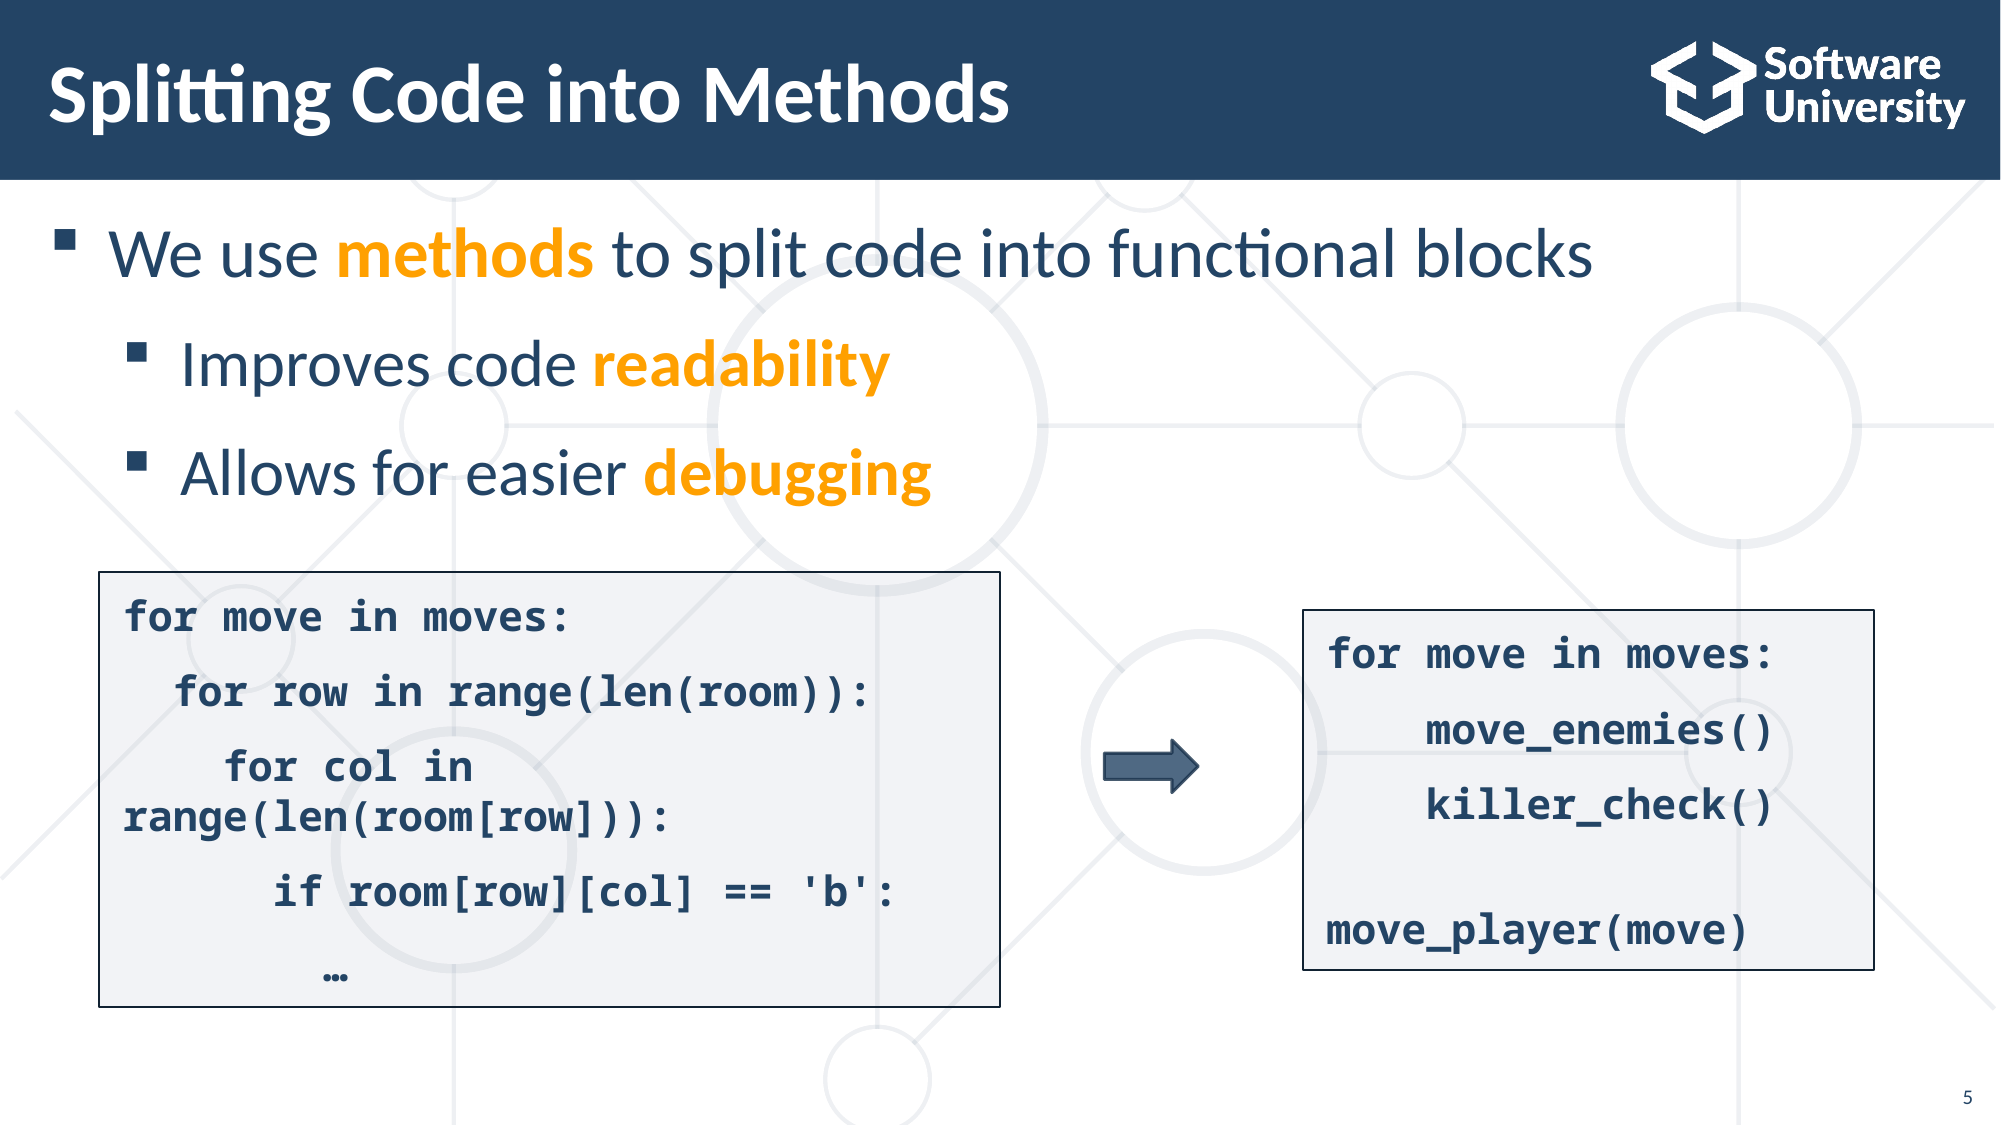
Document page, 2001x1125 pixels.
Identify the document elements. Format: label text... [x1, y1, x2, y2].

list We use methods to split code into functional blocks Improves code readability Allows for easier debugging [31, 196, 1970, 1104]
picture [1651, 41, 1966, 134]
text_box for move in moves: move_enemies() killer_check() move_player(move) [1302, 609, 1874, 971]
text_box [1102, 738, 1201, 795]
slide_number 5 [1927, 1067, 1989, 1117]
text_box for move in moves: for row in range(len(room)): for col in range(len(room[row])): if room[row][col] == 'b': … [99, 571, 1000, 1008]
title Splitting Code into Methods [31, 16, 1625, 162]
